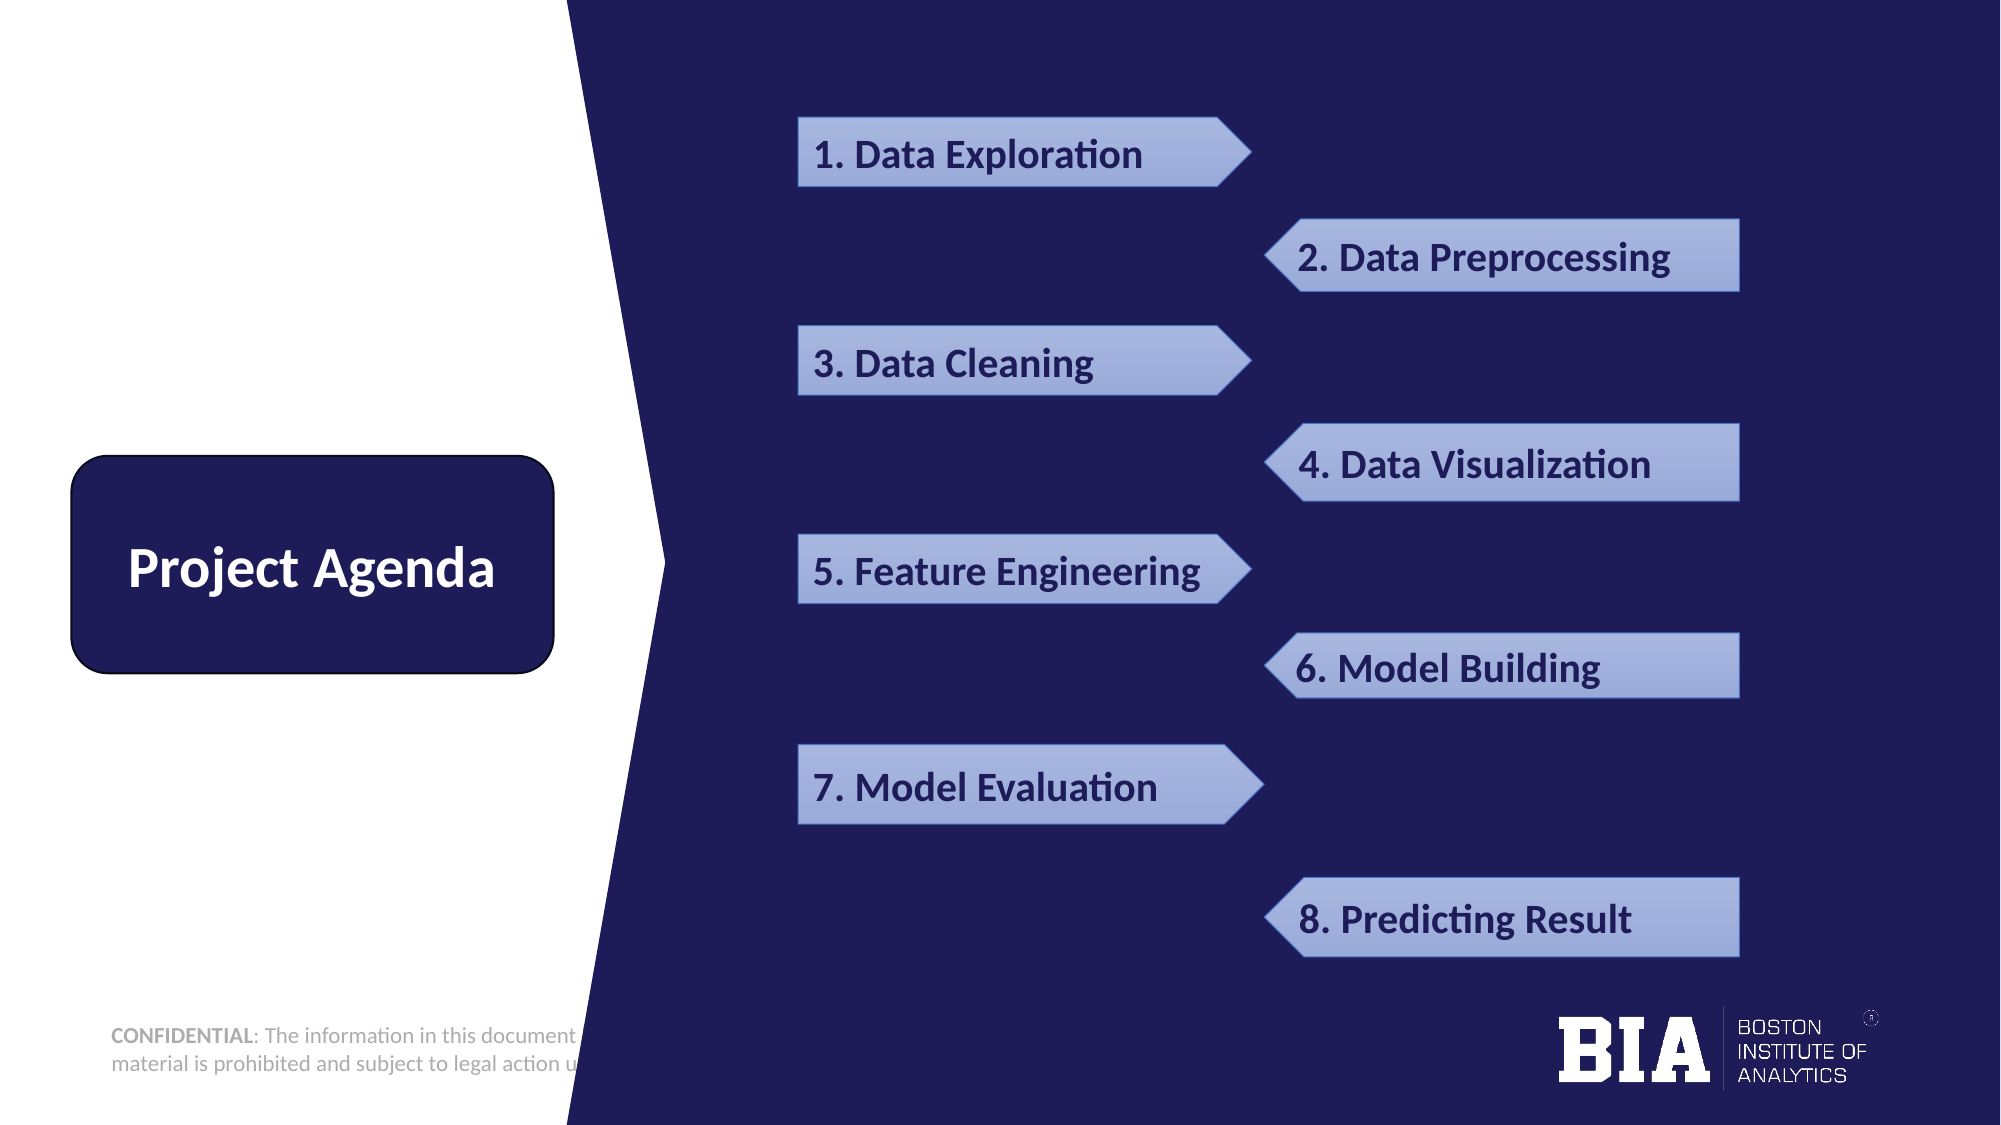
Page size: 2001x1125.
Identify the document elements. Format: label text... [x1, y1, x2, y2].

text_box 8. Predicting Result [1263, 876, 1740, 958]
text_box 6. Model Building [1263, 632, 1740, 699]
text_box 1. Data Exploration [797, 116, 1253, 188]
picture [1559, 1003, 1881, 1093]
text_box 3. Data Cleaning [797, 325, 1253, 396]
text_box 4. Data Visualization [1263, 422, 1740, 502]
text_box 5. Feature Engineering [797, 533, 1253, 605]
text_box 7. Model Evaluation [797, 743, 1265, 825]
text_box 2. Data Preprocessing [1263, 218, 1740, 292]
text_box Project Agenda [70, 454, 555, 675]
